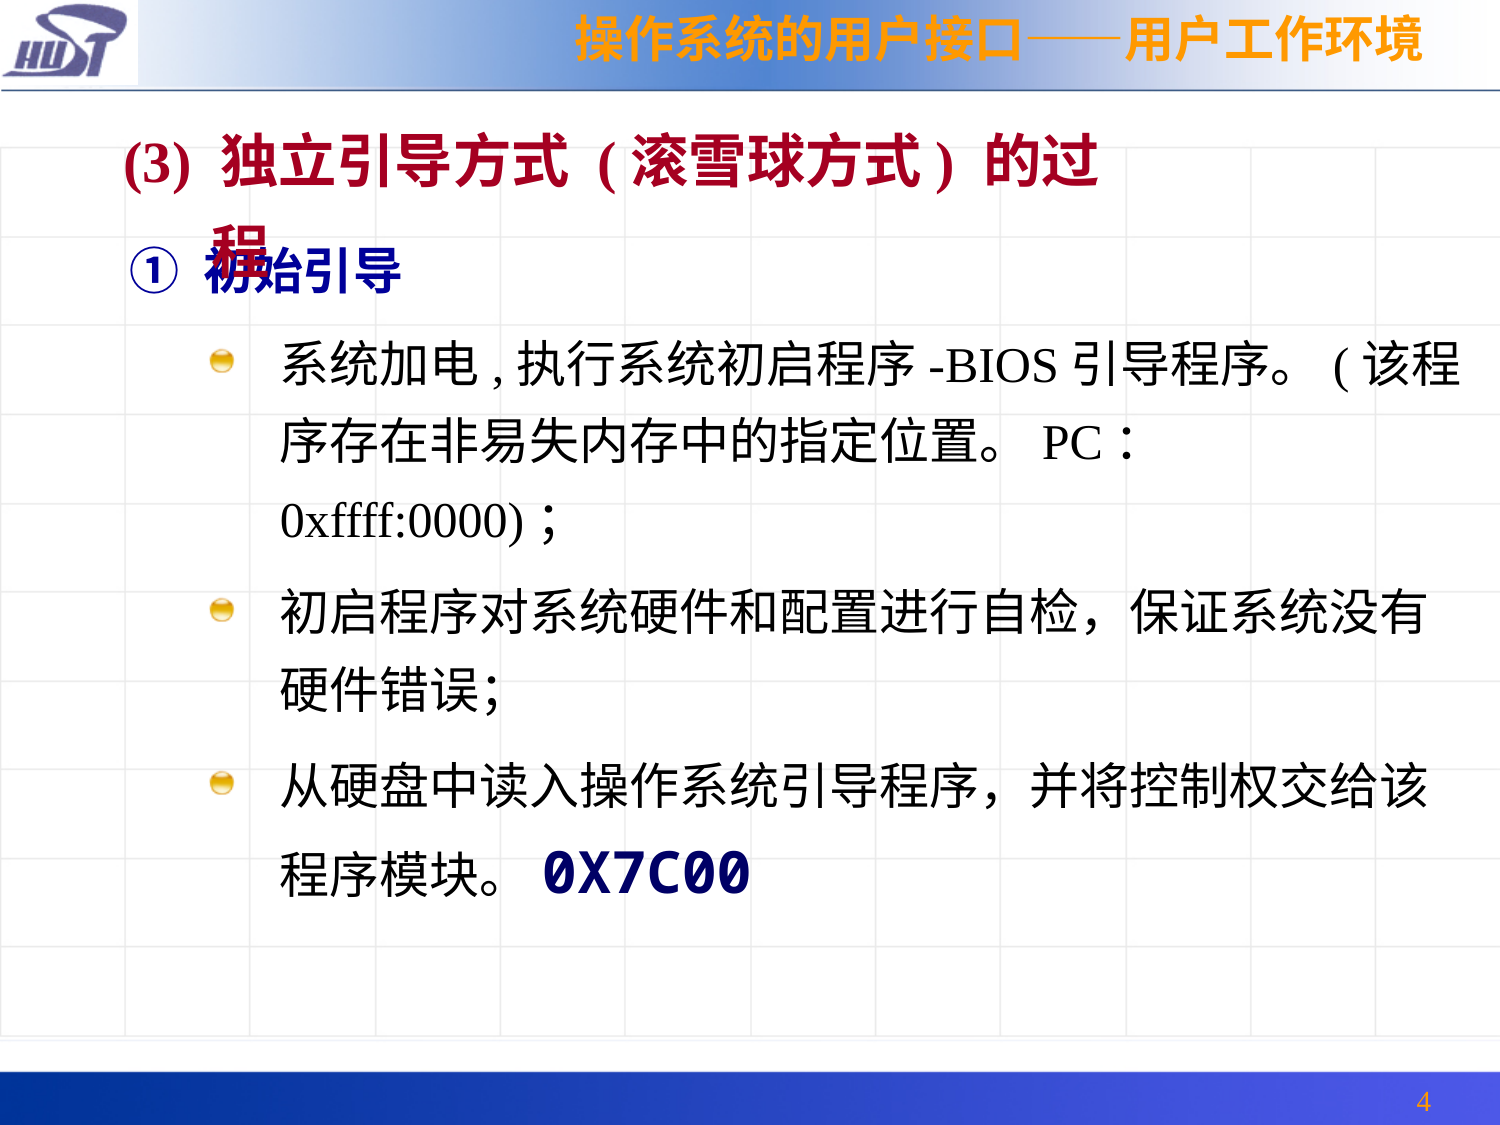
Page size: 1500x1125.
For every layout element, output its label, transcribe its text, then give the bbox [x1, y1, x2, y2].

picture [0, 0, 1500, 1125]
text_box (3) 独立引导方式 (滚雪球方式) 的过程 [108, 96, 1155, 293]
text_box ① 初始引导 系统加电,执行系统初启程序-BIOS引导程序。(该程序存在非易失内存中的指定位置。PC：0xffff:0000)； 初启程序对系统硬件和配置进行自检，保证系统没有硬件错误； 从硬盘中读入操作系统引导程序，并将控制权交给该程序模块。0X7C00 [115, 213, 1480, 1006]
text_box 操作系统的用户接口——用户工作环境 [62, 6, 1440, 76]
text_box 4 [1393, 1067, 1455, 1125]
